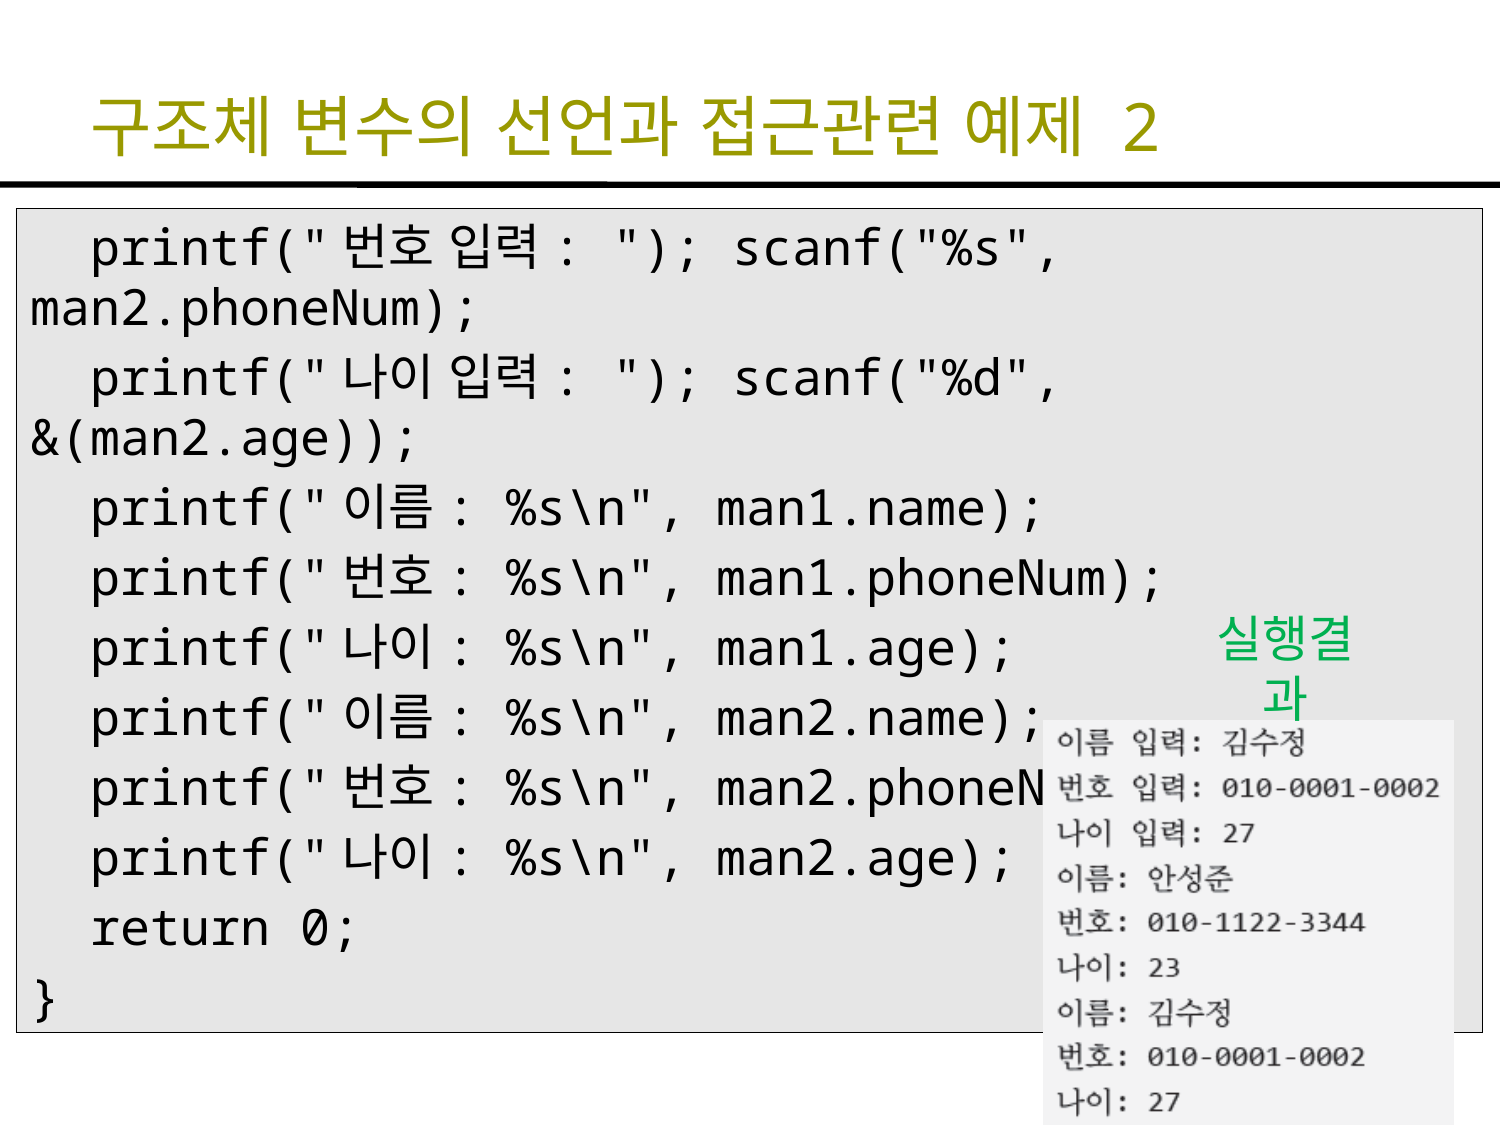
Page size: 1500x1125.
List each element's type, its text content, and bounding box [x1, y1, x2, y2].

text_box printf("번호 입력: "); scanf("%s", man2.phoneNum); printf("나이 입력: "); scanf("%d", &(man2.age)); printf("이름: %s\n", man1.name); printf("번호: %s\n", man1.phoneNum); printf("나이: %s\n", man1.age); printf("이름: %s\n", man2.name); printf("번호: %s\n", man2.phoneNum); printf("나이: %s\n", man2.age); return 0; } [15, 208, 1483, 1033]
picture [1043, 719, 1454, 1125]
title 구조체 변수의 선언과 접근관련 예제 2 [75, 45, 1425, 173]
text_box 실행결과 [1179, 630, 1392, 705]
